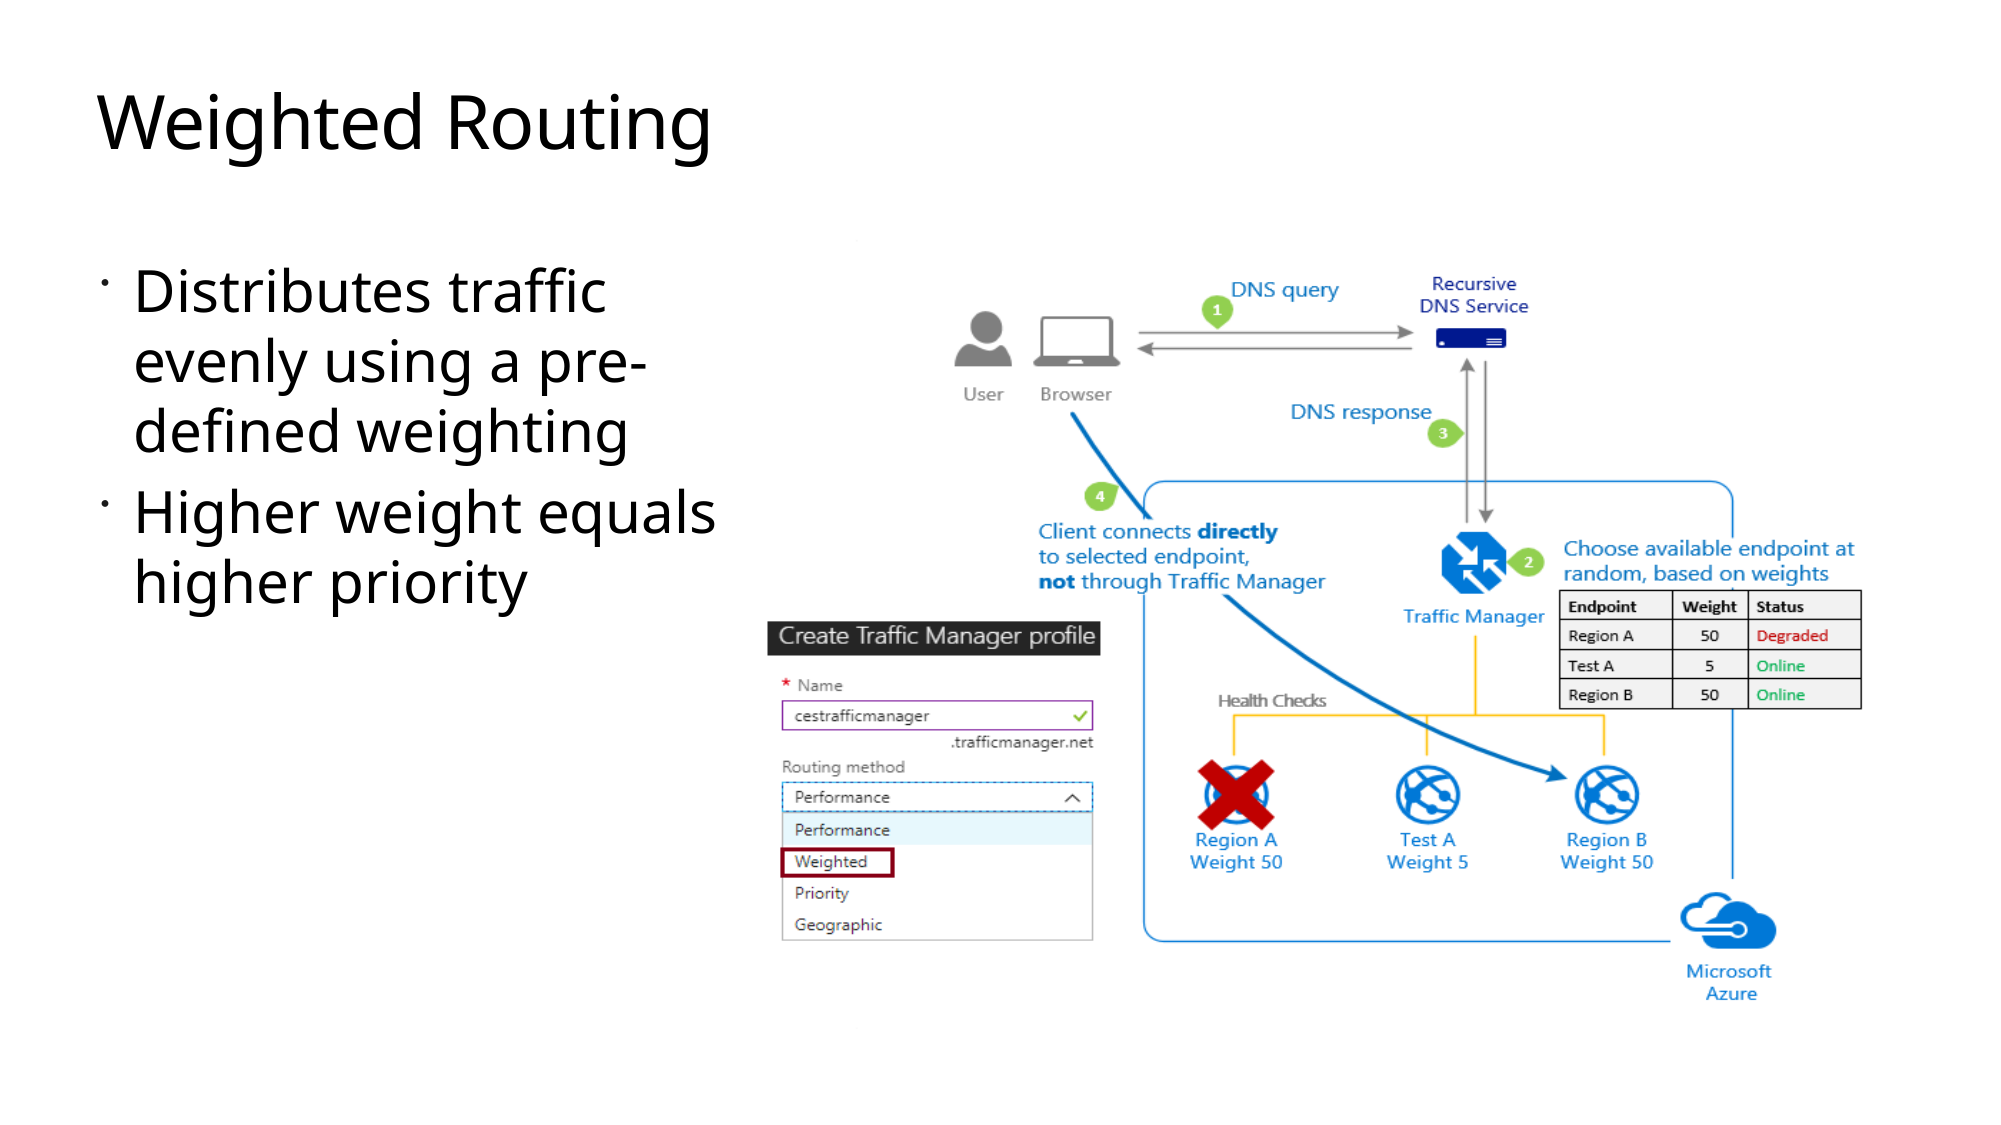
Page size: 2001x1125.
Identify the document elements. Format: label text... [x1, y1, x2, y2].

picture [741, 235, 1905, 1029]
list Distributes traffic evenly using a pre-defined weighting Higher weight equals higher priority [96, 253, 741, 720]
title Weighted Routing [96, 75, 1904, 166]
